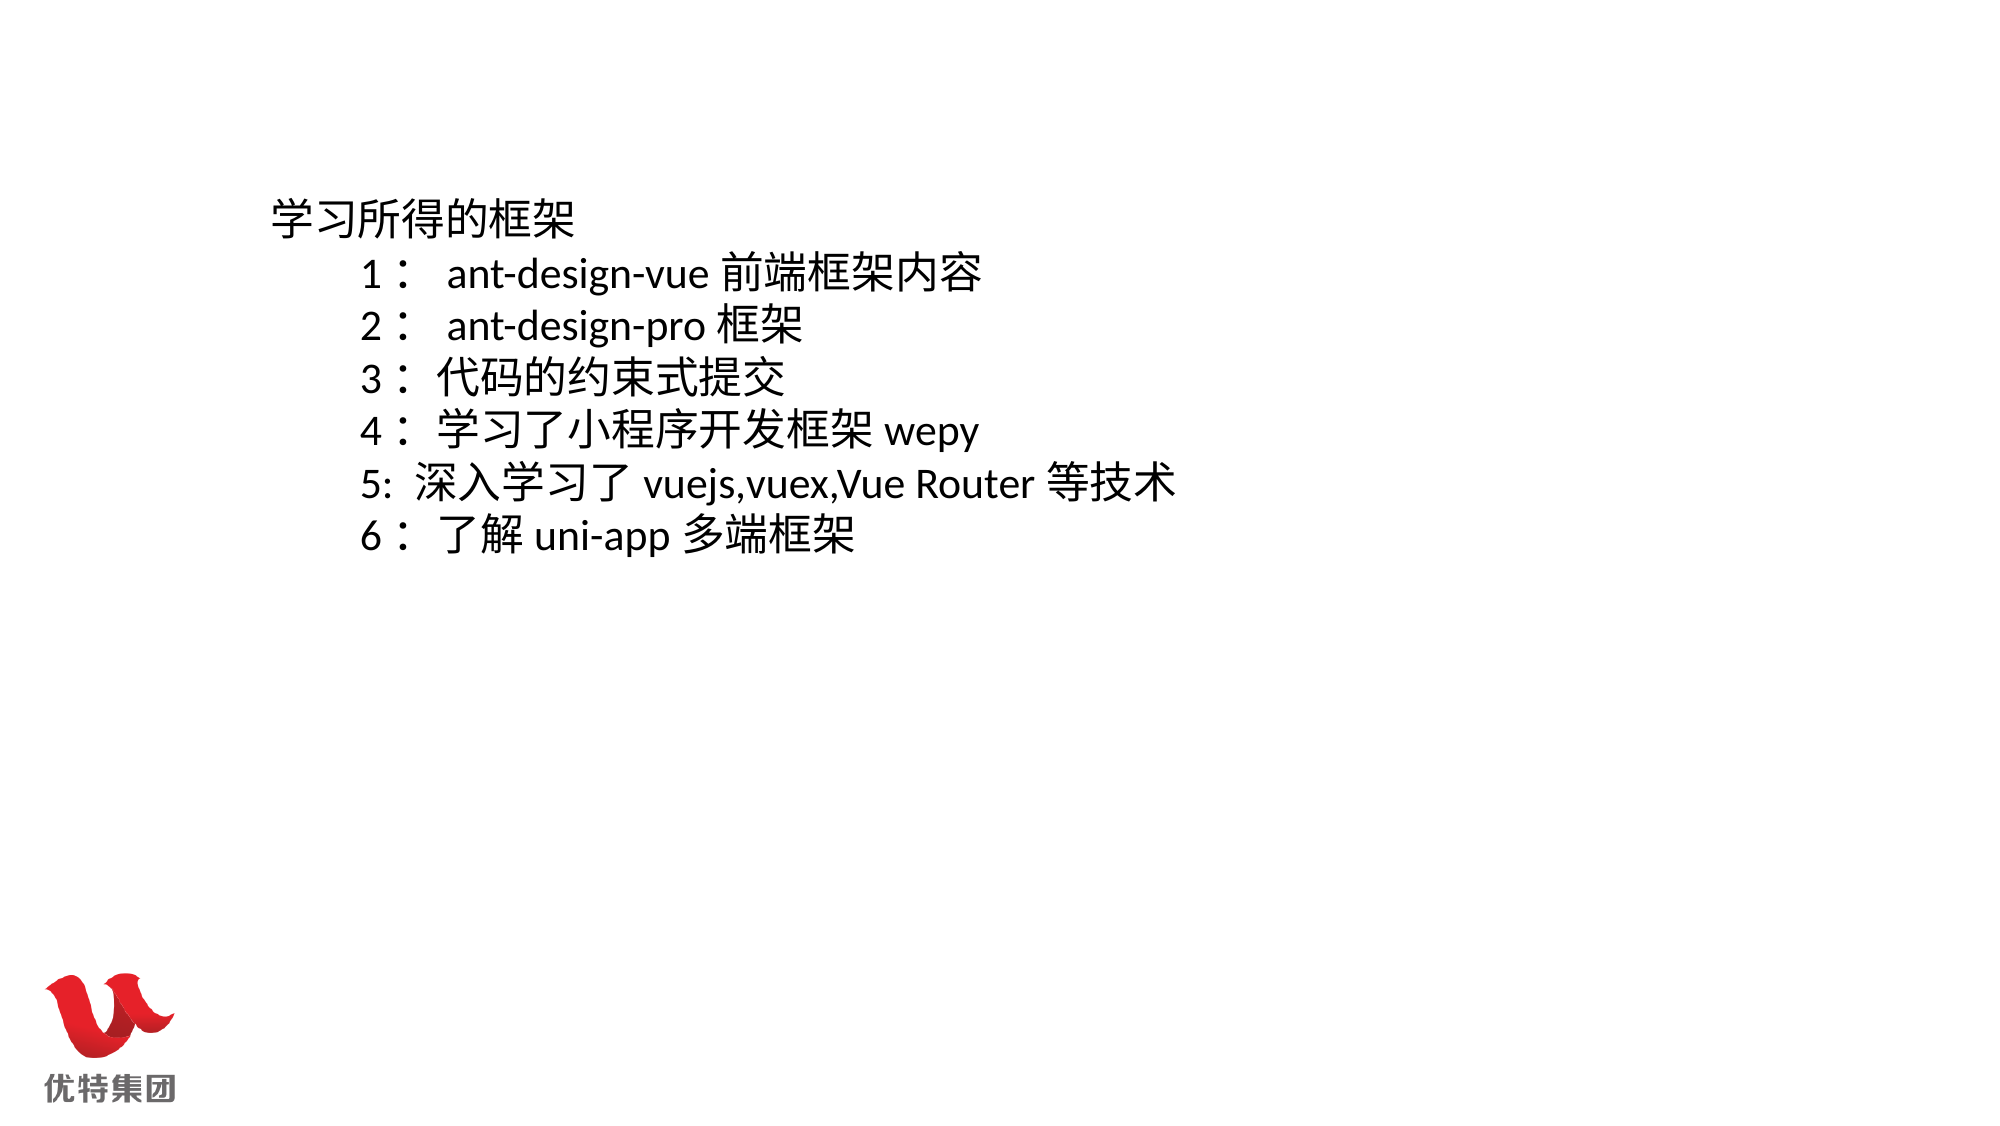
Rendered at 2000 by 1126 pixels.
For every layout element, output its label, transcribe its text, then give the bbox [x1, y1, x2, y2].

picture [7, 954, 209, 1107]
text_box 学习所得的框架 1：ant-design-vue前端框架内容 2：ant-design-pro框架 3：代码的约束式提交 4：学习了小程序开发框架wepy 5: 深入学习了vuejs,vuex,Vue Router等技术 6：了解uni-app多端框架 [255, 184, 1733, 620]
